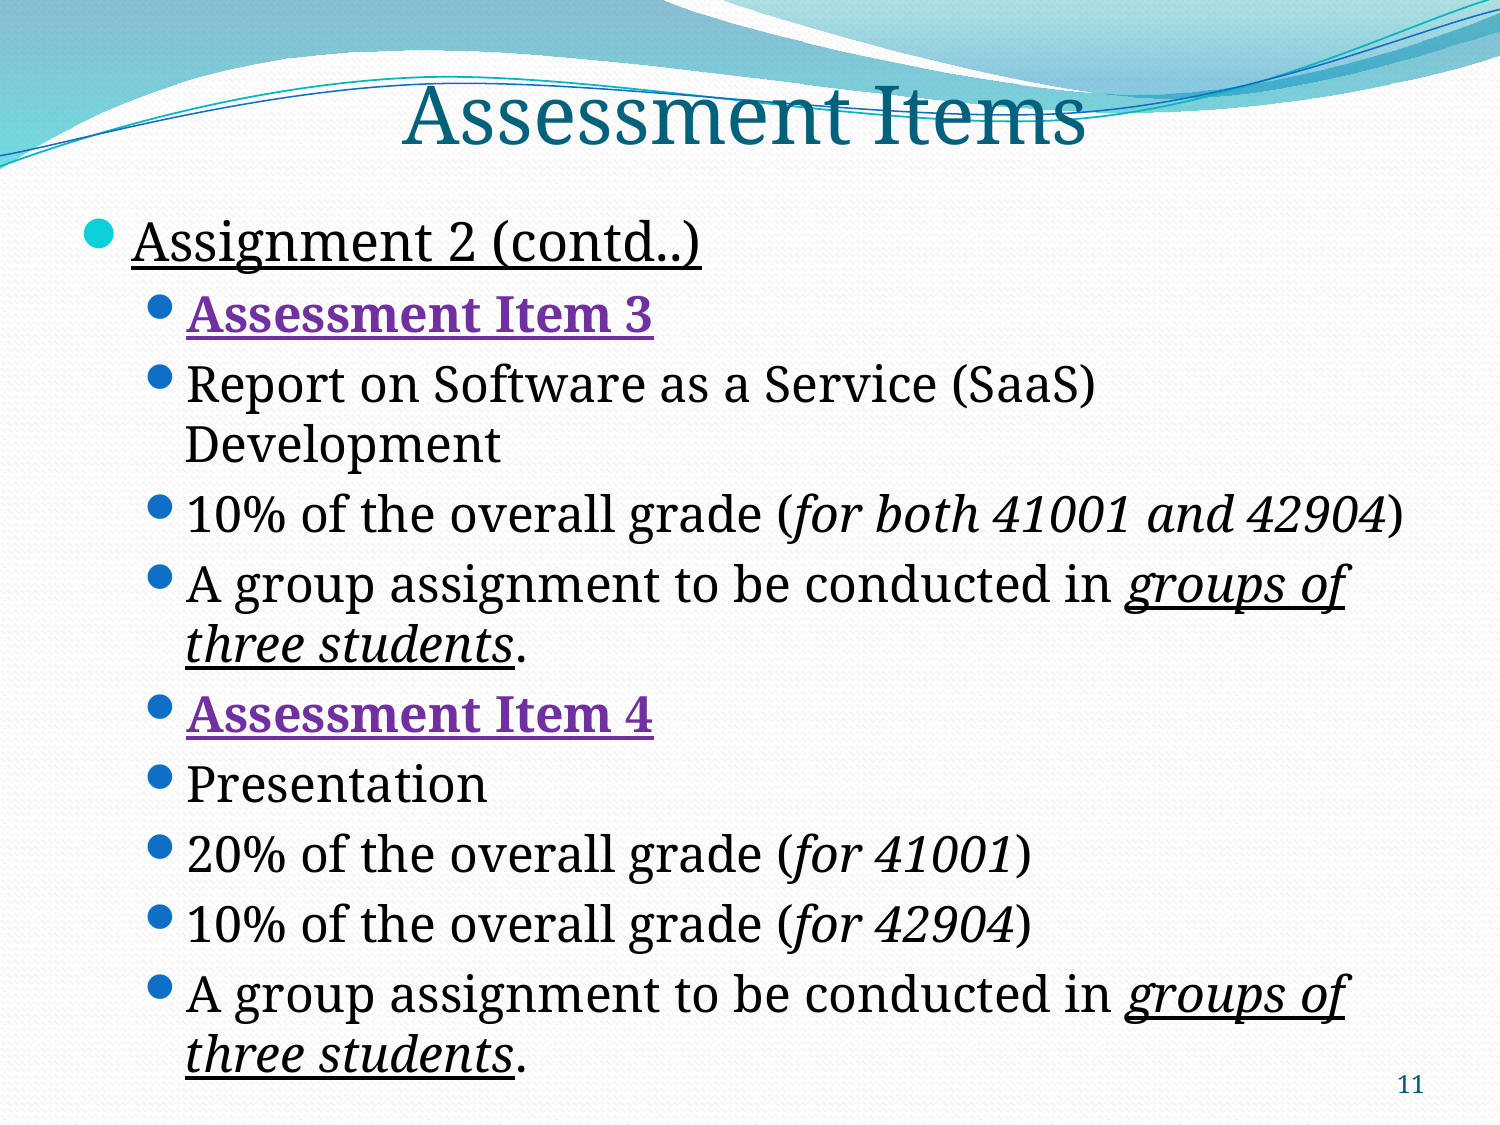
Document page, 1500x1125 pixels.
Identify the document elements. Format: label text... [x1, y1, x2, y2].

slide_number 11 [1299, 1042, 1425, 1103]
list Assignment 2 (contd..) Assessment Item 3 Report on Software as a Service (SaaS) Development 10% of the overall grade (for both 41001 and 42904) A group assignment to be conducted in groups of three students. Assessment Item 4 Presentation 20% of the overall grade (for 41001) 10% of the overall grade (for 42904) A group assignment to be conducted in groups of three students. [64, 200, 1439, 1094]
title Assessment Items [64, 54, 1427, 161]
